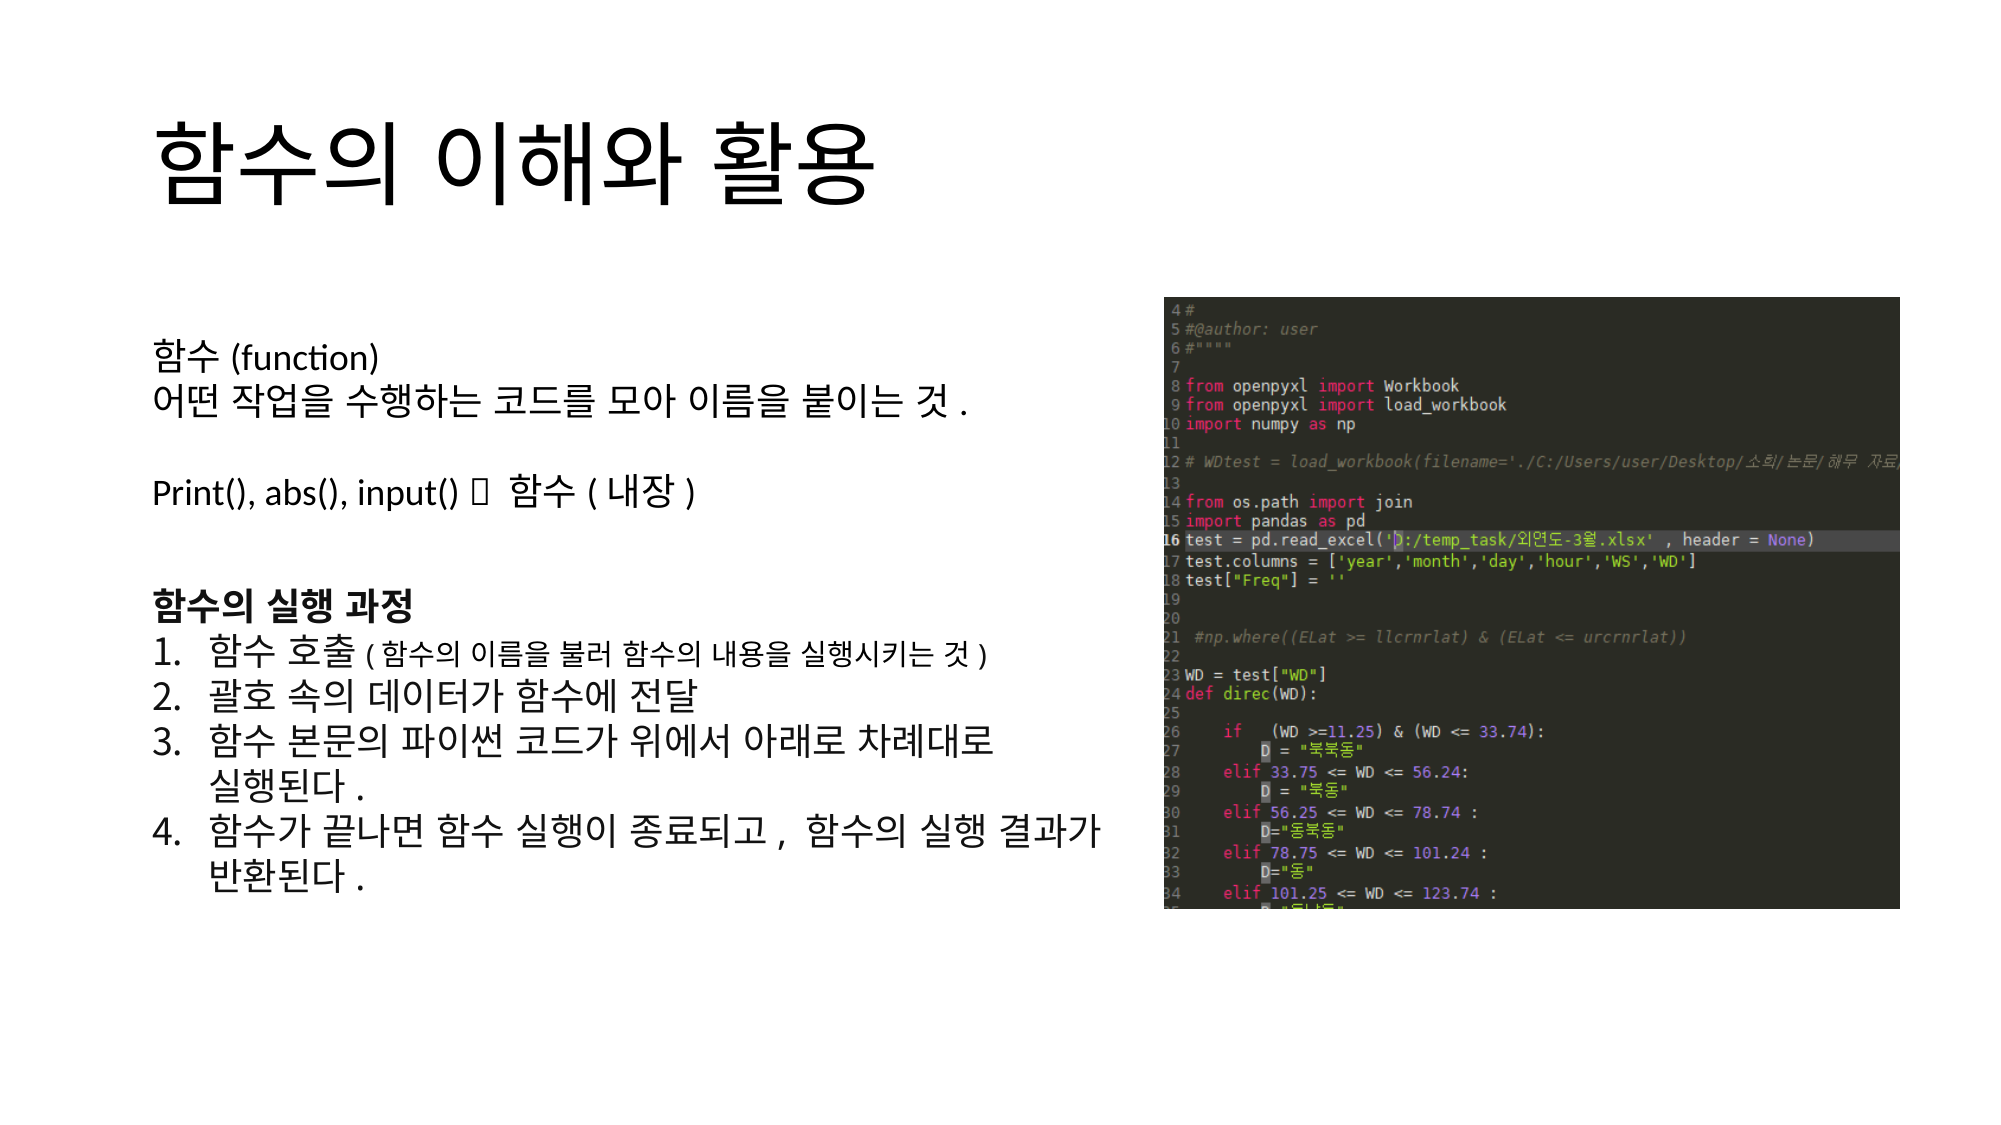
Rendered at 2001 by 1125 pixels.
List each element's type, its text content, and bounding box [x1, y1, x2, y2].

title 함수의 이해와 활용 [137, 59, 1863, 278]
text_box 함수(function) 어떤 작업을 수행하는 코드를 모아 이름을 붙이는 것. Print(), abs(), input()  함수(내장) [137, 325, 1042, 575]
text_box 함수의 실행 과정 함수 호출(함수의 이름을 불러 함수의 내용을 실행시키는 것) 괄호 속의 데이터가 함수에 전달 함수 본문의 파이썬 코드가 위에서 아래로 차례대로 실행된다. 함수가 끝나면 함수 실행이 종료되고, 함수의 실행 결과가 반환된다. [137, 575, 1138, 906]
picture [1163, 297, 1900, 909]
